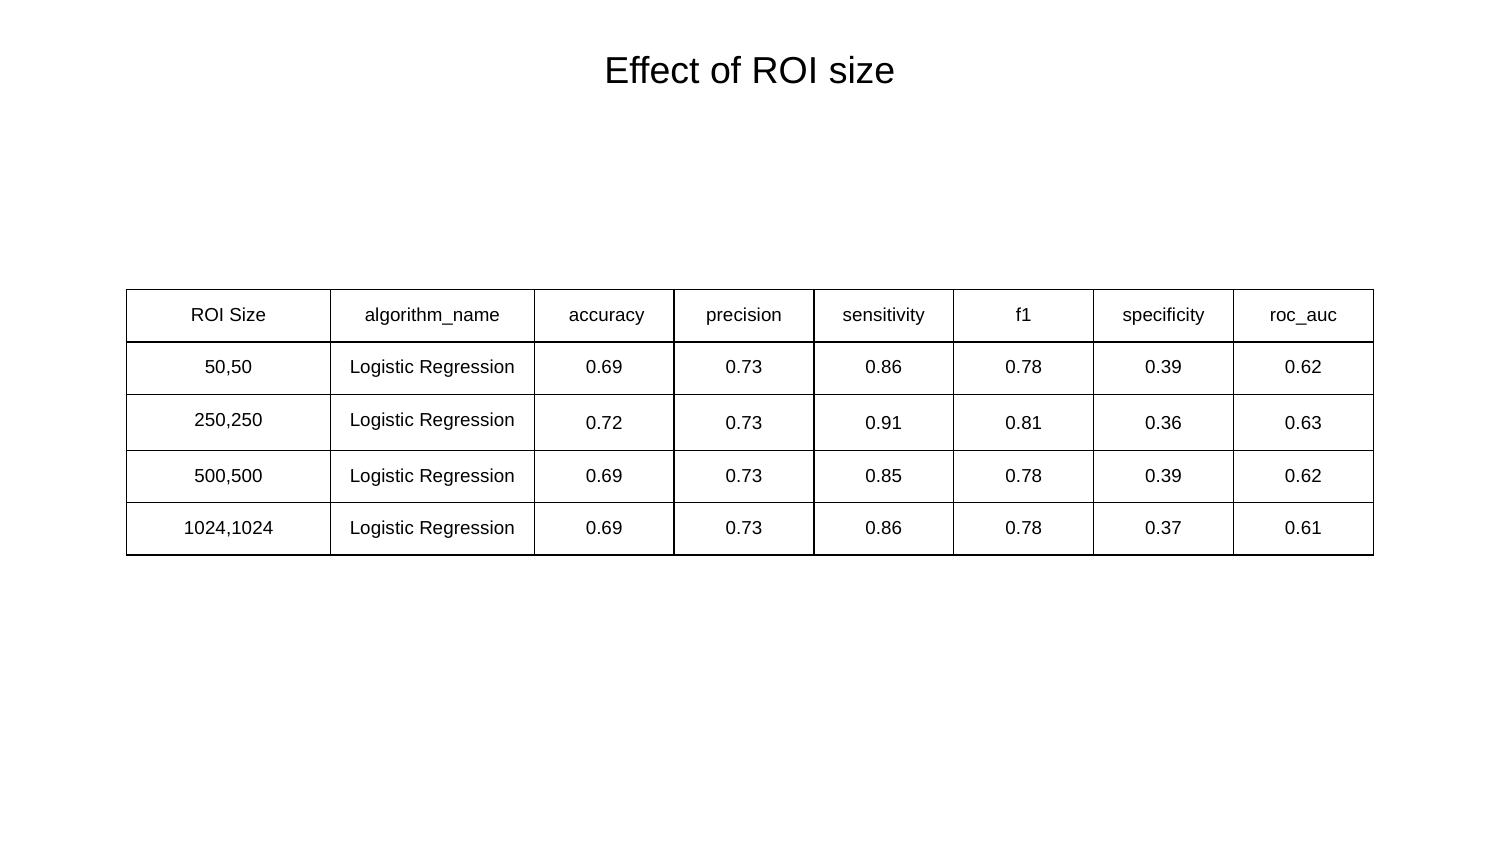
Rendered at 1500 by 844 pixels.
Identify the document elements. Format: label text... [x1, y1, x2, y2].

table_cell 0.39 [1094, 451, 1233, 502]
table_cell 0.36 [1094, 395, 1233, 450]
table_header algorithm_name [331, 290, 534, 341]
table_header accuracy [535, 290, 673, 341]
table_cell 0.69 [535, 451, 673, 502]
table_cell 0.81 [954, 395, 1093, 450]
table_cell 50,50 [127, 343, 330, 394]
table_cell 0.37 [1094, 503, 1233, 554]
table_cell 0.69 [535, 503, 673, 554]
table_cell 0.73 [675, 395, 813, 450]
table_cell 0.72 [535, 395, 673, 450]
table_header precision [675, 290, 813, 341]
table_cell 0.86 [815, 343, 953, 394]
table_cell 0.73 [675, 343, 813, 394]
table_cell Logistic Regression [331, 451, 534, 502]
table_cell 0.78 [954, 343, 1093, 394]
table_header specificity [1094, 290, 1233, 341]
table_cell 0.63 [1234, 395, 1373, 450]
table_header ROI Size [127, 290, 330, 341]
table_cell 0.62 [1234, 451, 1373, 502]
table_cell 0.61 [1234, 503, 1373, 554]
table_cell 0.91 [815, 395, 953, 450]
table_cell 250,250 [127, 395, 330, 450]
table_cell 0.86 [815, 503, 953, 554]
table_header roc_auc [1234, 290, 1373, 341]
table_cell 0.39 [1094, 343, 1233, 394]
table_cell 0.85 [815, 451, 953, 502]
table_cell Logistic Regression [331, 503, 534, 554]
table_cell 0.78 [954, 503, 1093, 554]
table_cell 0.78 [954, 451, 1093, 502]
table_header f1 [954, 290, 1093, 341]
table_cell 0.73 [675, 503, 813, 554]
table_cell 1024,1024 [127, 503, 330, 554]
text_box Effect of ROI size [23, 30, 1477, 106]
table_cell 0.62 [1234, 343, 1373, 394]
table_cell 0.69 [535, 343, 673, 394]
table_cell Logistic Regression [331, 395, 534, 450]
table_cell 500,500 [127, 451, 330, 502]
table_cell Logistic Regression [331, 343, 534, 394]
table_header sensitivity [815, 290, 953, 341]
table_cell 0.73 [675, 451, 813, 502]
